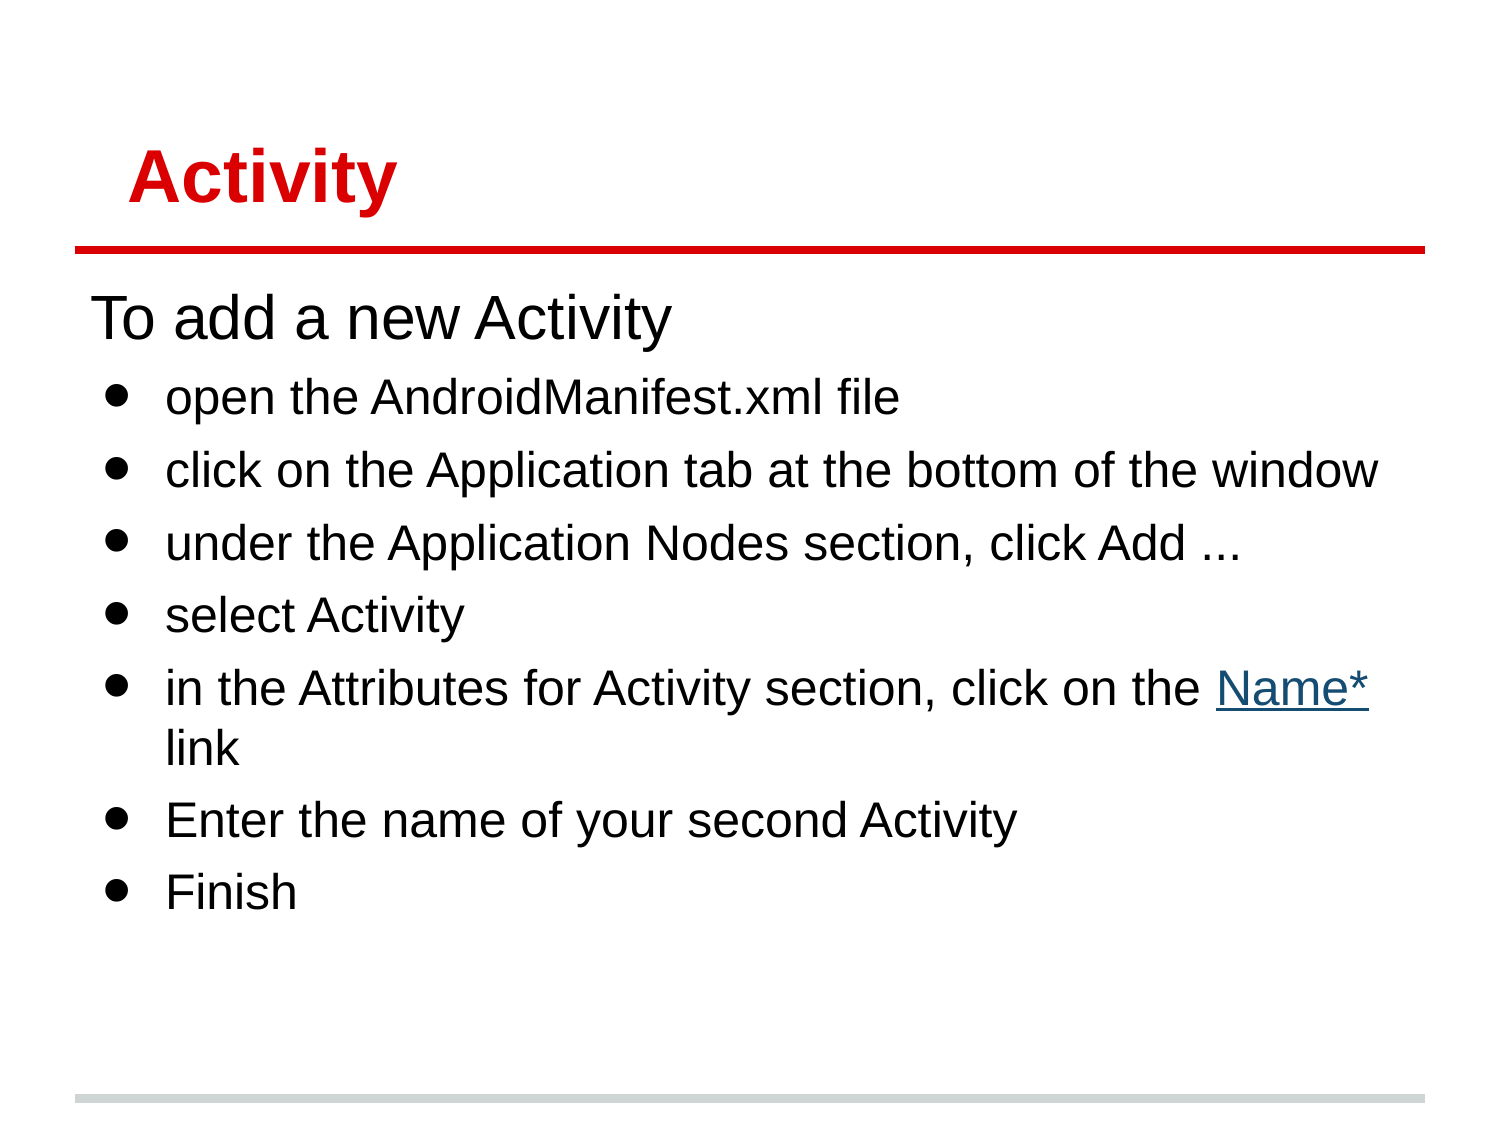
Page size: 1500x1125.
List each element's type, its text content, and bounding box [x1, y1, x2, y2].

list To add a new Activity open the AndroidManifest.xml file click on the Application tab at the bottom of the window under the Application Nodes section, click Add ... select Activity in the Attributes for Activity section, click on the Name* link Enter the name of your second Activity Finish [75, 262, 1425, 1078]
title Activity [75, 45, 1425, 233]
